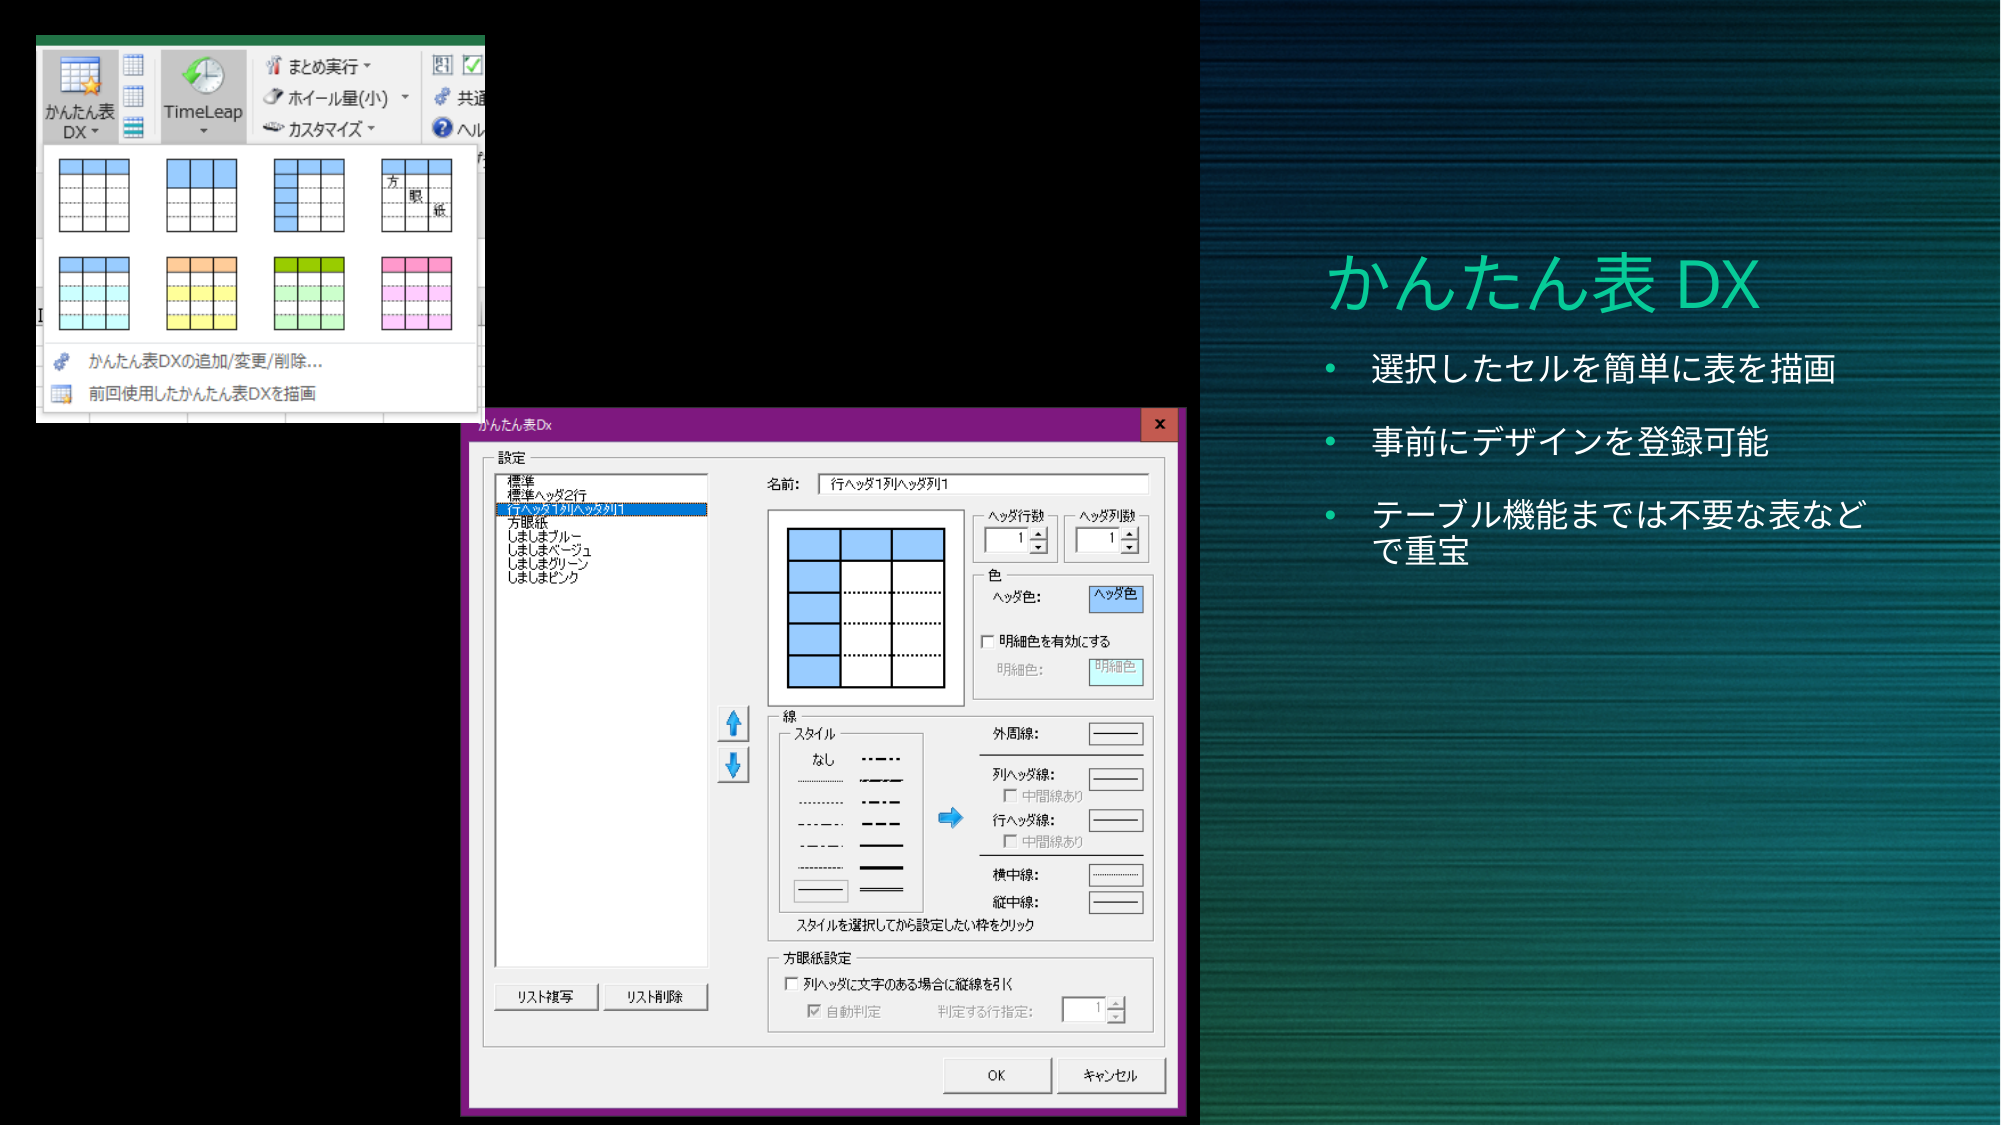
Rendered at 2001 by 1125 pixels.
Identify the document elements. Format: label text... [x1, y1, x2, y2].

picture [36, 35, 1187, 1117]
title かんたん表DX [1309, 75, 1901, 330]
list 選択したセルを簡単に表を描画 事前にデザインを登録可能 テーブル機能までは不要な表などで重宝 [1309, 344, 1901, 645]
picture [1200, 0, 2001, 1125]
